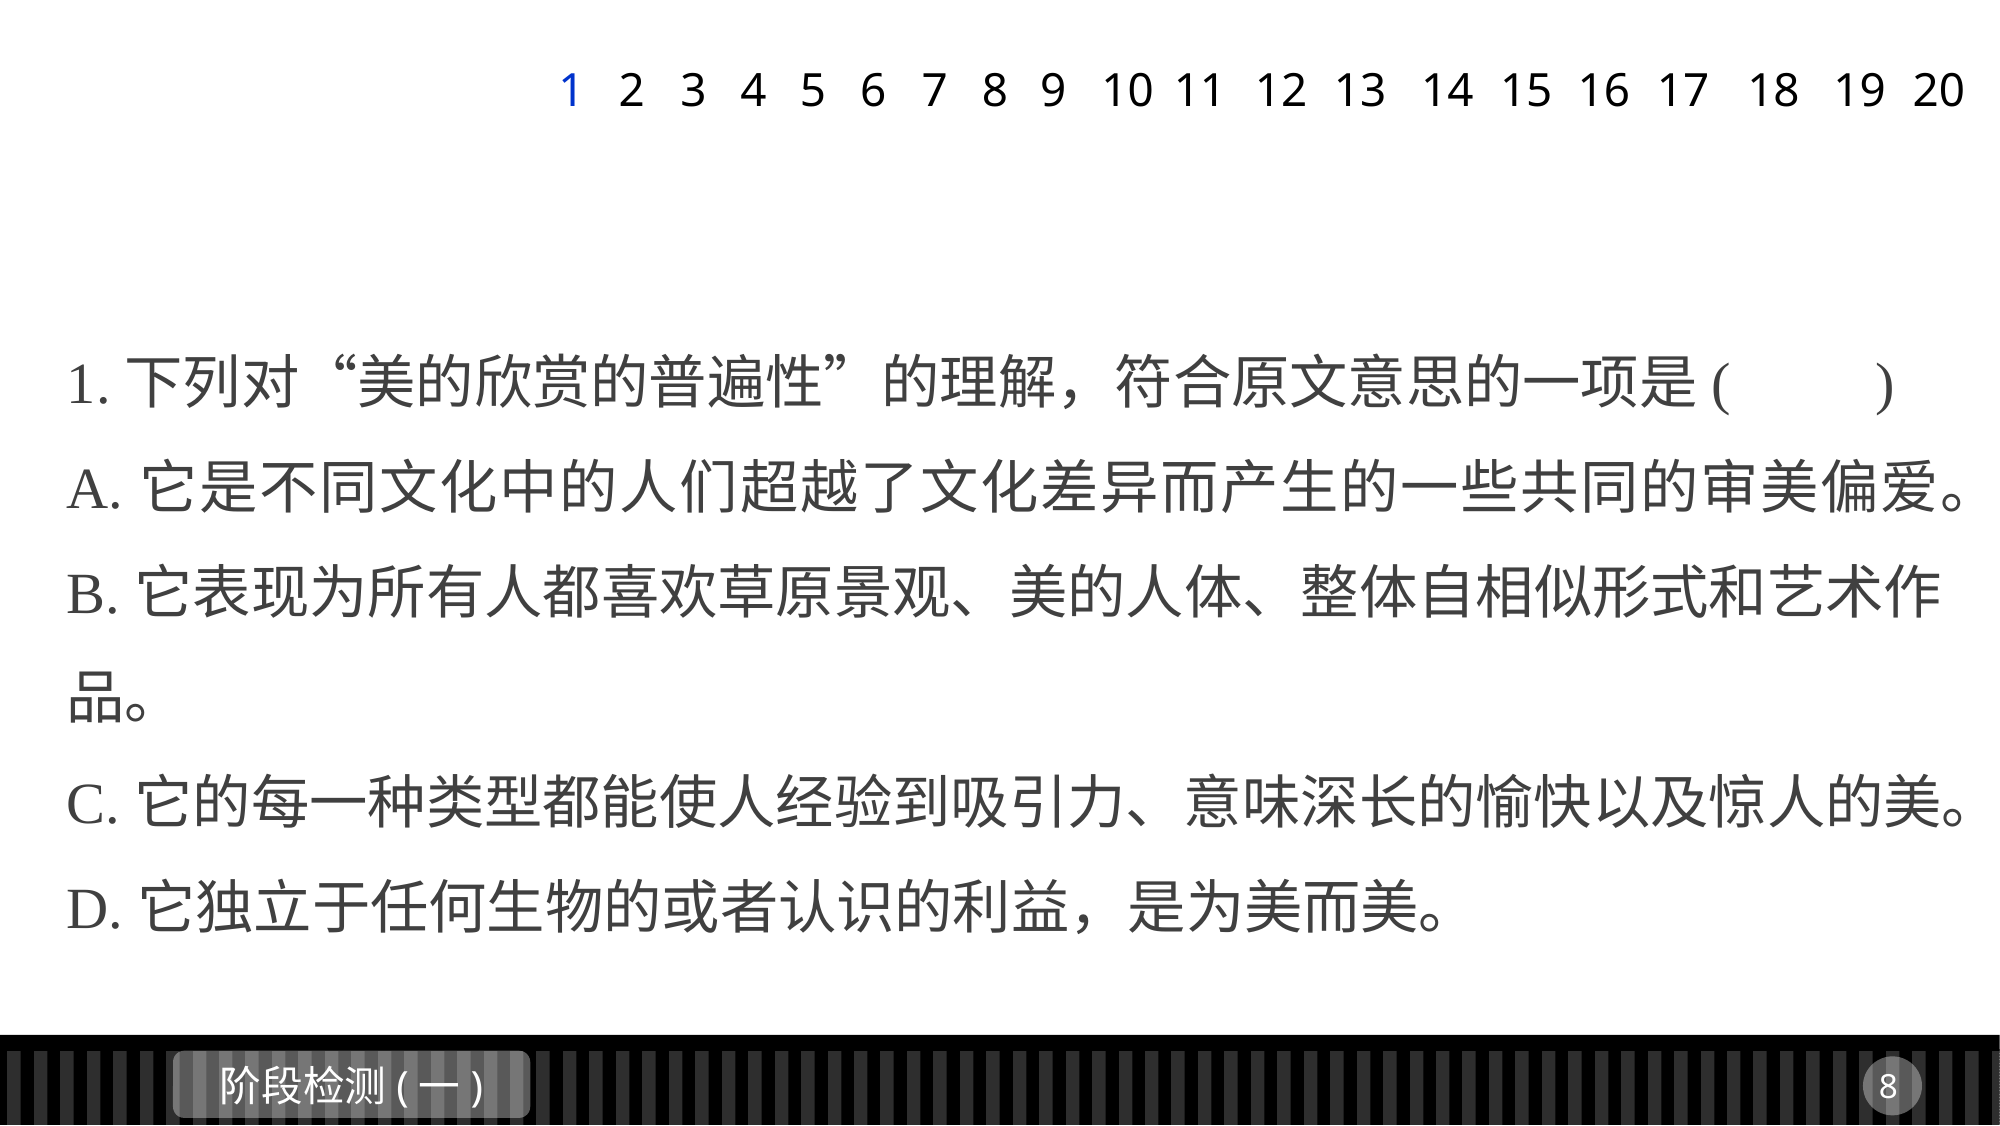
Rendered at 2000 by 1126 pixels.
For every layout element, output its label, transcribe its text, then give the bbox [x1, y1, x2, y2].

text_box 7 [902, 54, 960, 122]
text_box 12 [1232, 54, 1311, 122]
text_box 19 [1811, 54, 1890, 122]
text_box 20 [1890, 54, 1977, 122]
text_box 5 [780, 54, 838, 122]
text_box 1.下列对“美的欣赏的普遍性”的理解，符合原文意思的一项是( ) A.它是不同文化中的人们超越了文化差异而产生的一些共同的审美偏爱。 B.它表现为所有人都喜欢草原景观、美的人体、整体自相似形式和艺术作品。 C.它的每一种类型都能使人经验到吸引力、意味深长的愉快以及惊人的美。 D.它独立于任何生物的或者认识的利益，是为美而美。 [52, 302, 1957, 948]
text_box 13 [1311, 54, 1398, 122]
text_box 3 [661, 54, 718, 122]
text_box 4 [721, 54, 778, 122]
text_box 14 [1398, 54, 1477, 122]
text_box 6 [840, 54, 898, 122]
text_box 15 [1477, 54, 1555, 122]
text_box 17 [1634, 54, 1721, 122]
text_box 16 [1555, 54, 1634, 122]
text_box 2 [599, 54, 656, 122]
text_box 9 [1020, 54, 1078, 122]
text_box 10 [1079, 55, 1151, 122]
text_box 8 [962, 54, 1020, 122]
text_box 11 [1151, 54, 1232, 122]
text_box 18 [1725, 54, 1811, 122]
text_box 1 [539, 54, 596, 122]
